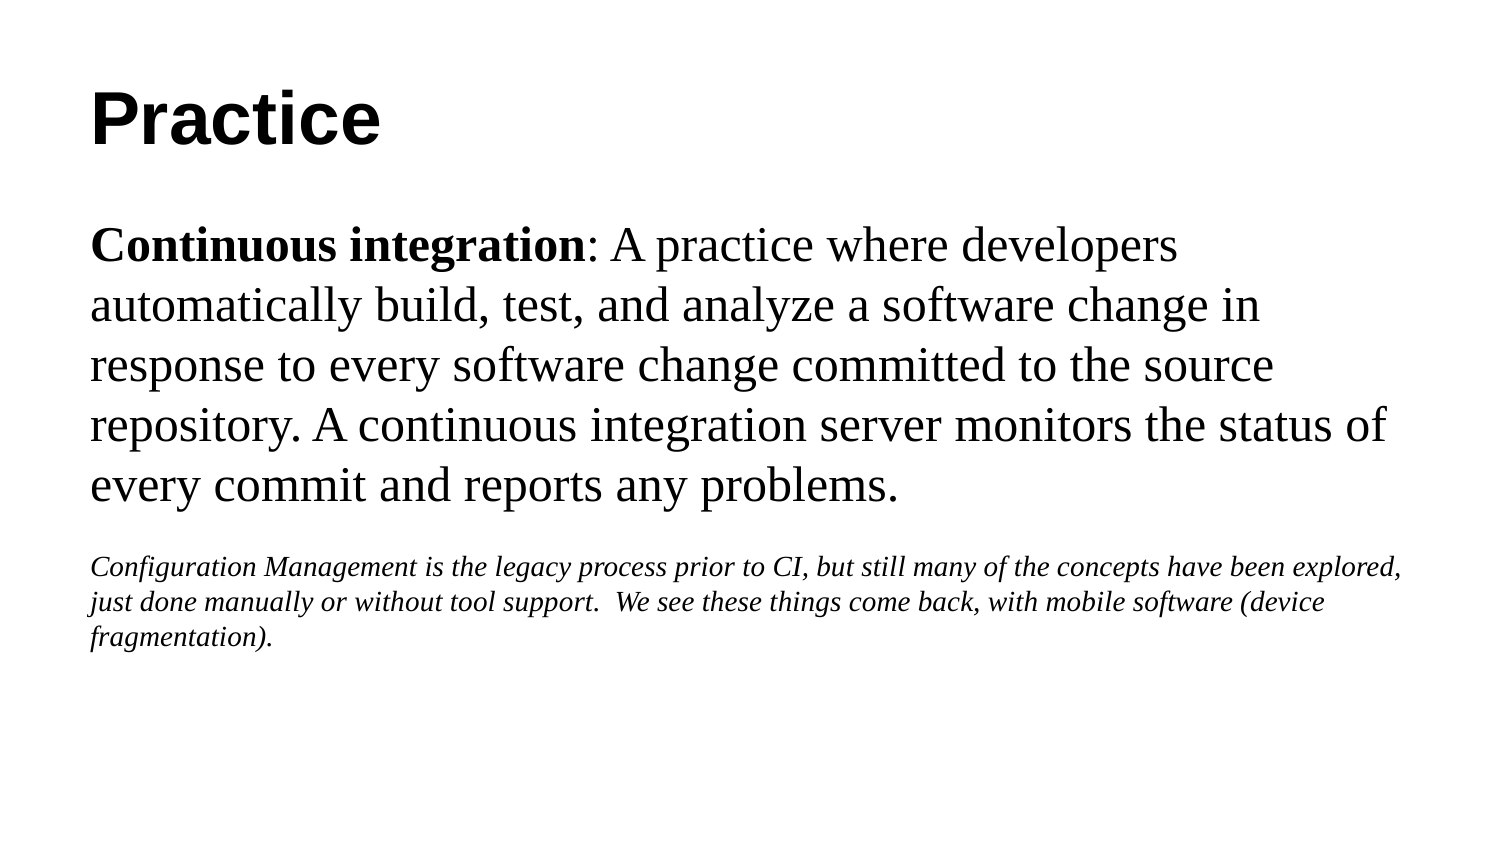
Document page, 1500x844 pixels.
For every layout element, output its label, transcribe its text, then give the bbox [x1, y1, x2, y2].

title Practice [75, 33, 1425, 175]
list Continuous integration: A practice where developers automatically build, test, and analyze a software change in response to every software change committed to the source repository. A continuous integration server monitors the status of every commit and reports any problems. Configuration Management is the legacy process prior to CI, but still many of the concepts have been explored, just done manually or without tool support. We see these things come back, with mobile software (device fragmentation). [75, 196, 1425, 808]
